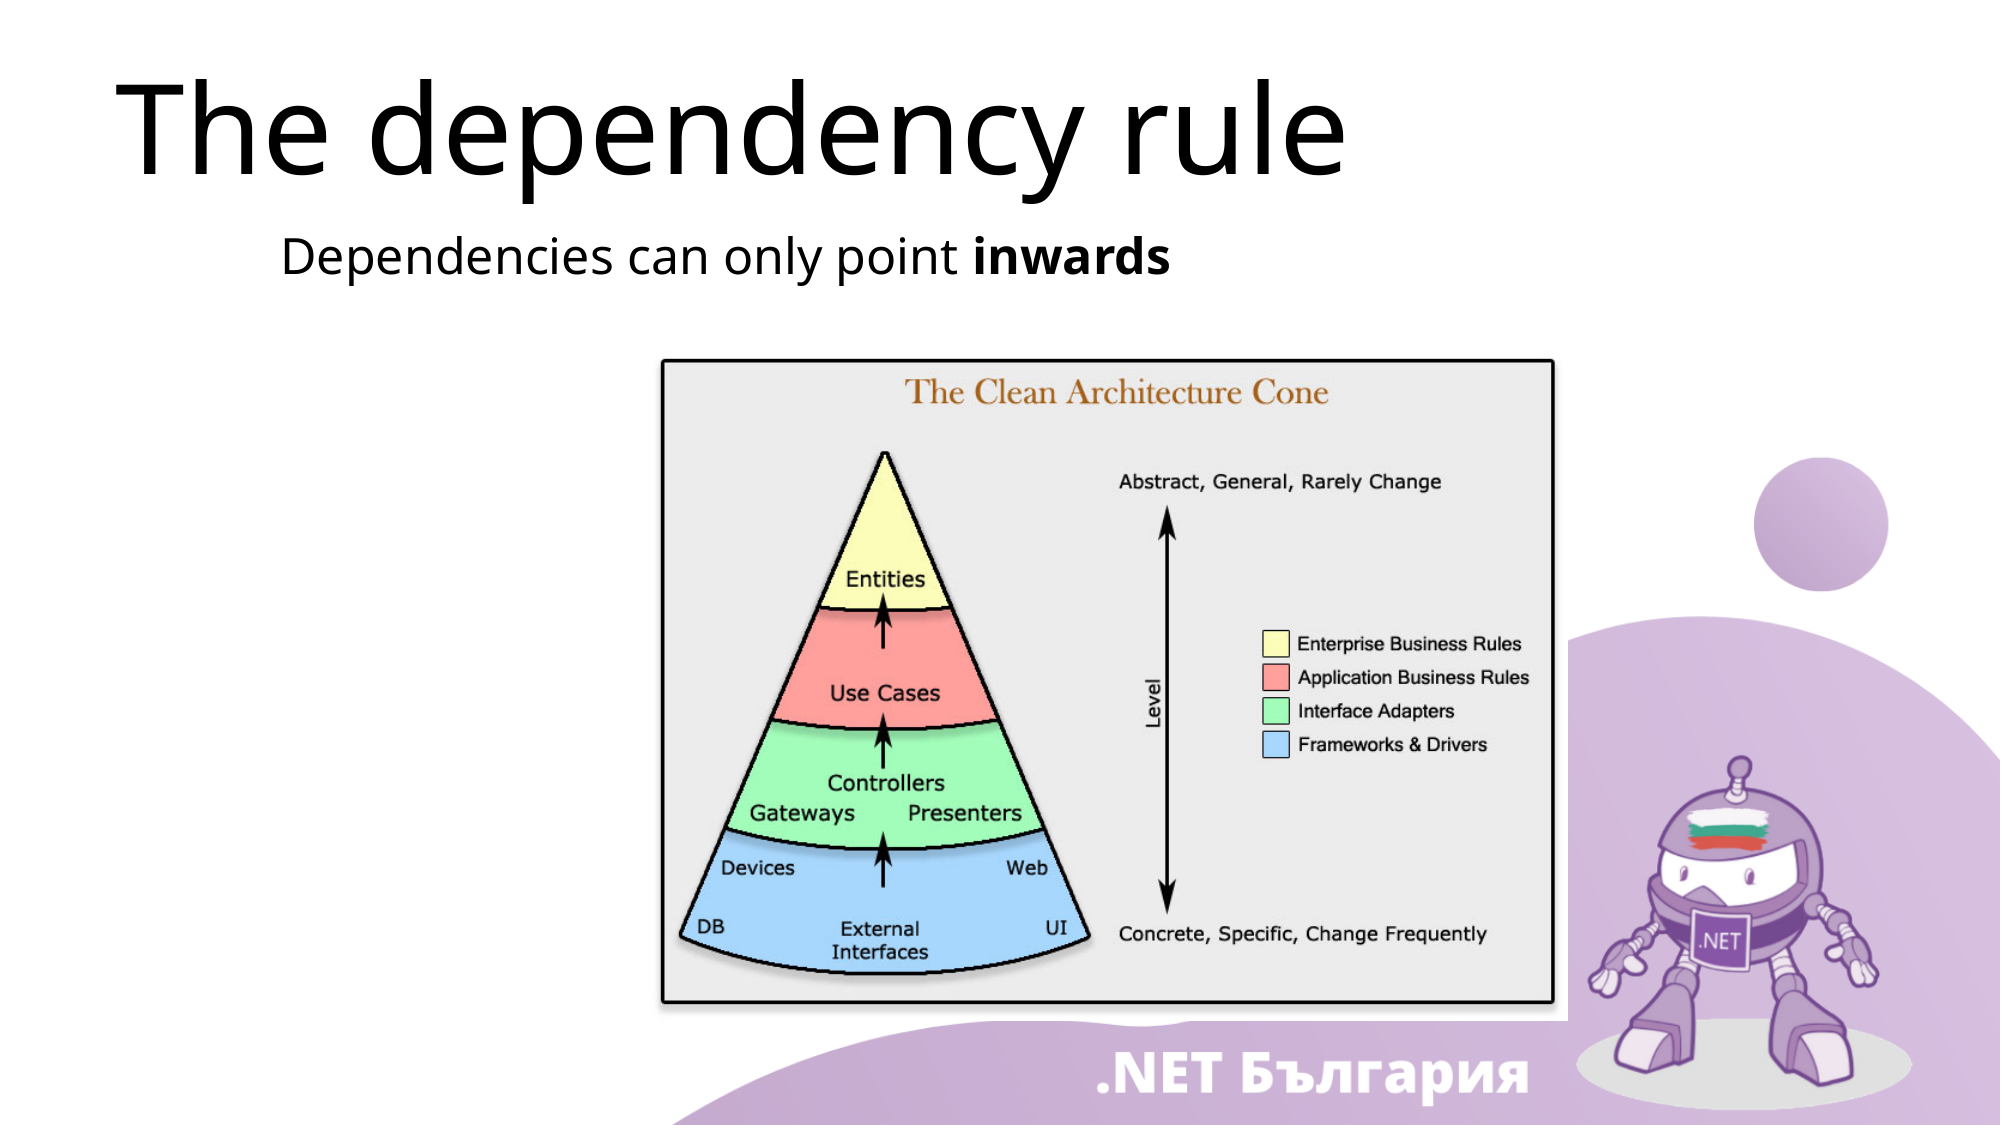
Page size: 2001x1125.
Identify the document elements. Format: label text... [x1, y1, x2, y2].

picture [643, 341, 1568, 1021]
subtitle Dependencies can only point inwards [15, 223, 1436, 378]
title The dependency rule [30, 14, 1436, 209]
